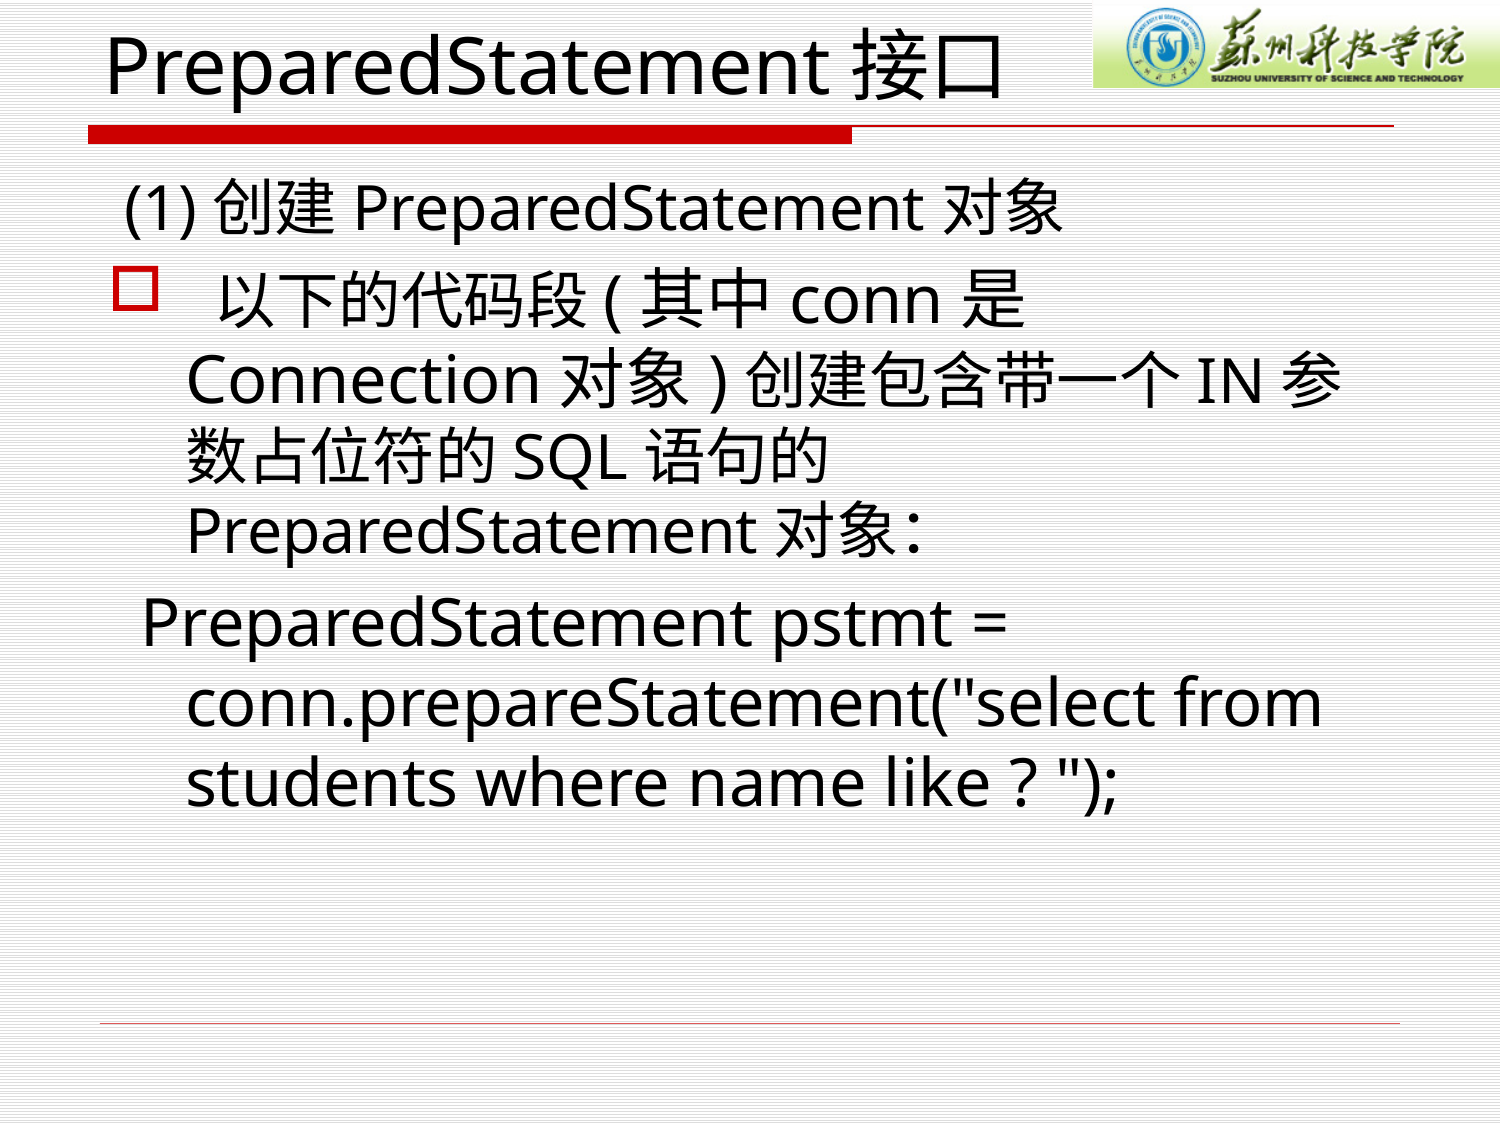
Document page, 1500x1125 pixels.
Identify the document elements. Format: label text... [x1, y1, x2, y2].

list (1)创建PreparedStatement对象 以下的代码段(其中conn是Connection对象)创建包含带一个IN参数占位符的SQL语句的PreparedStatement对象： PreparedStatement pstmt = conn.prepareStatement("select from students where name like ? "); [92, 160, 1406, 1012]
title PreparedStatement接口 [88, 0, 1402, 119]
picture [1402, 0, 1500, 88]
